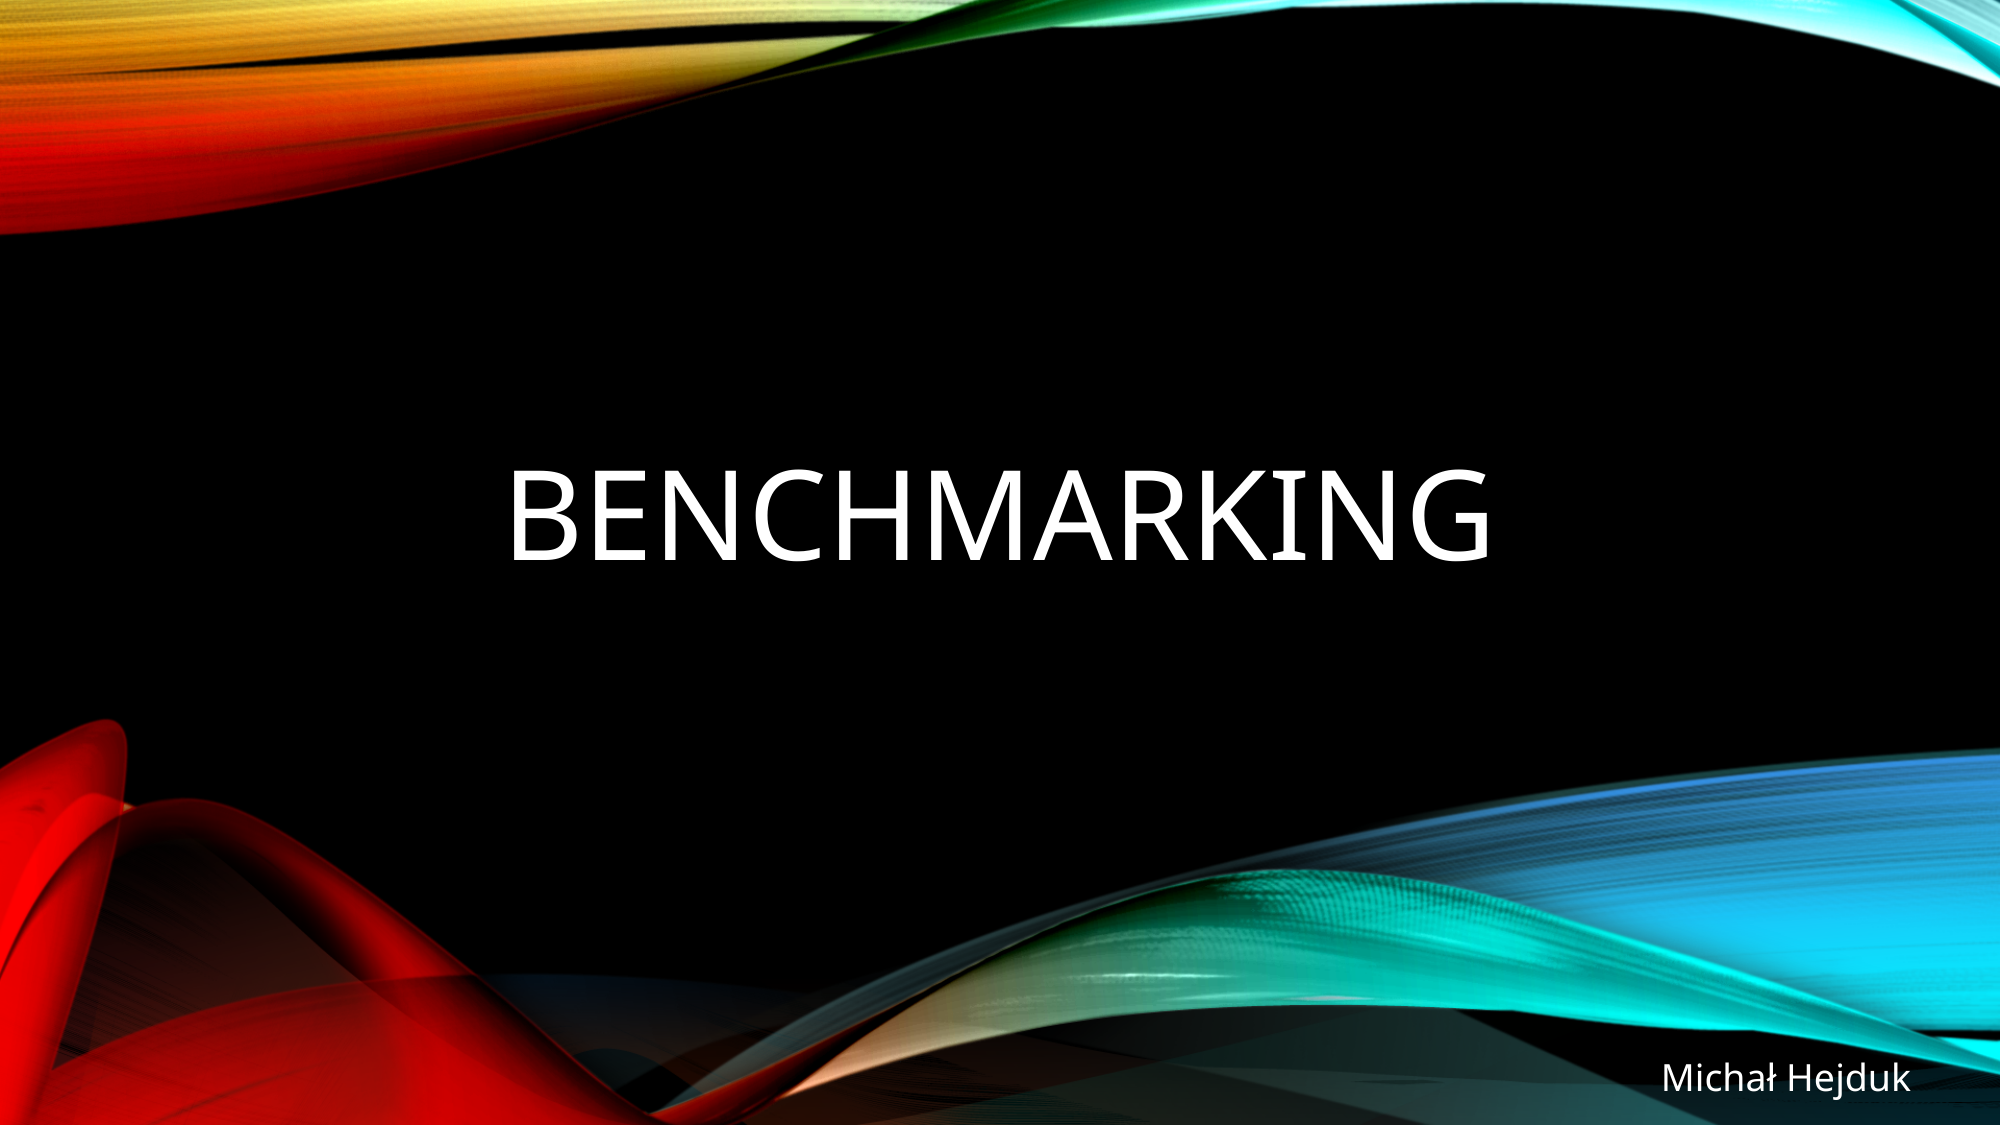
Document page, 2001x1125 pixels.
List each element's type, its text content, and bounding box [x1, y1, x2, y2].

title Benchmarking [225, 295, 1775, 596]
picture [0, 0, 2000, 237]
picture [0, 717, 2000, 1125]
text_box Michał Hejduk [1646, 1046, 1927, 1107]
